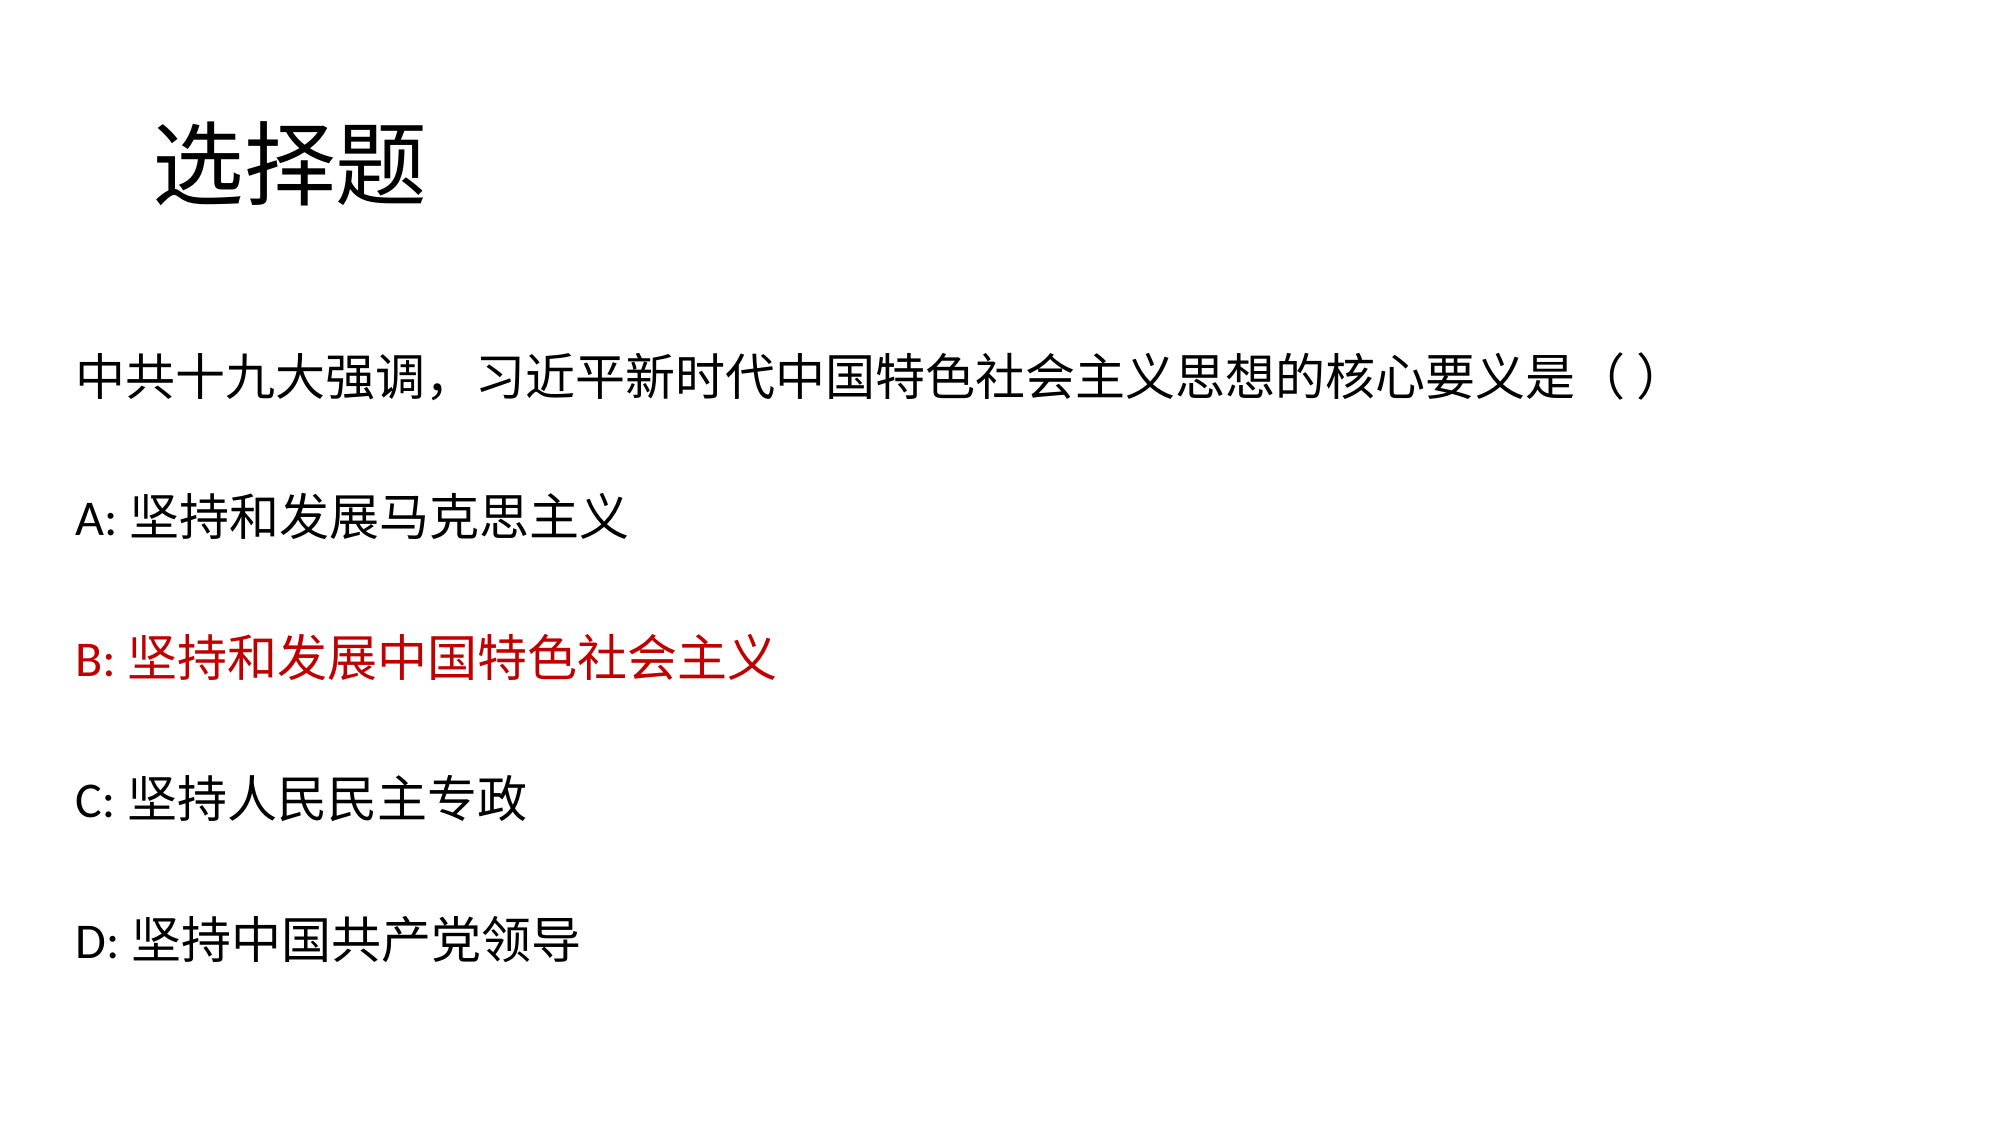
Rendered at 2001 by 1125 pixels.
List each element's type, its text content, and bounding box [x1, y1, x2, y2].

list 中共十九大强调，习近平新时代中国特色社会主义思想的核心要义是（ ） A:坚持和发展马克思主义 B:坚持和发展中国特色社会主义 C:坚持人民民主专政 D:坚持中国共产党领导 [60, 277, 2000, 998]
title 选择题 [137, 59, 1863, 277]
